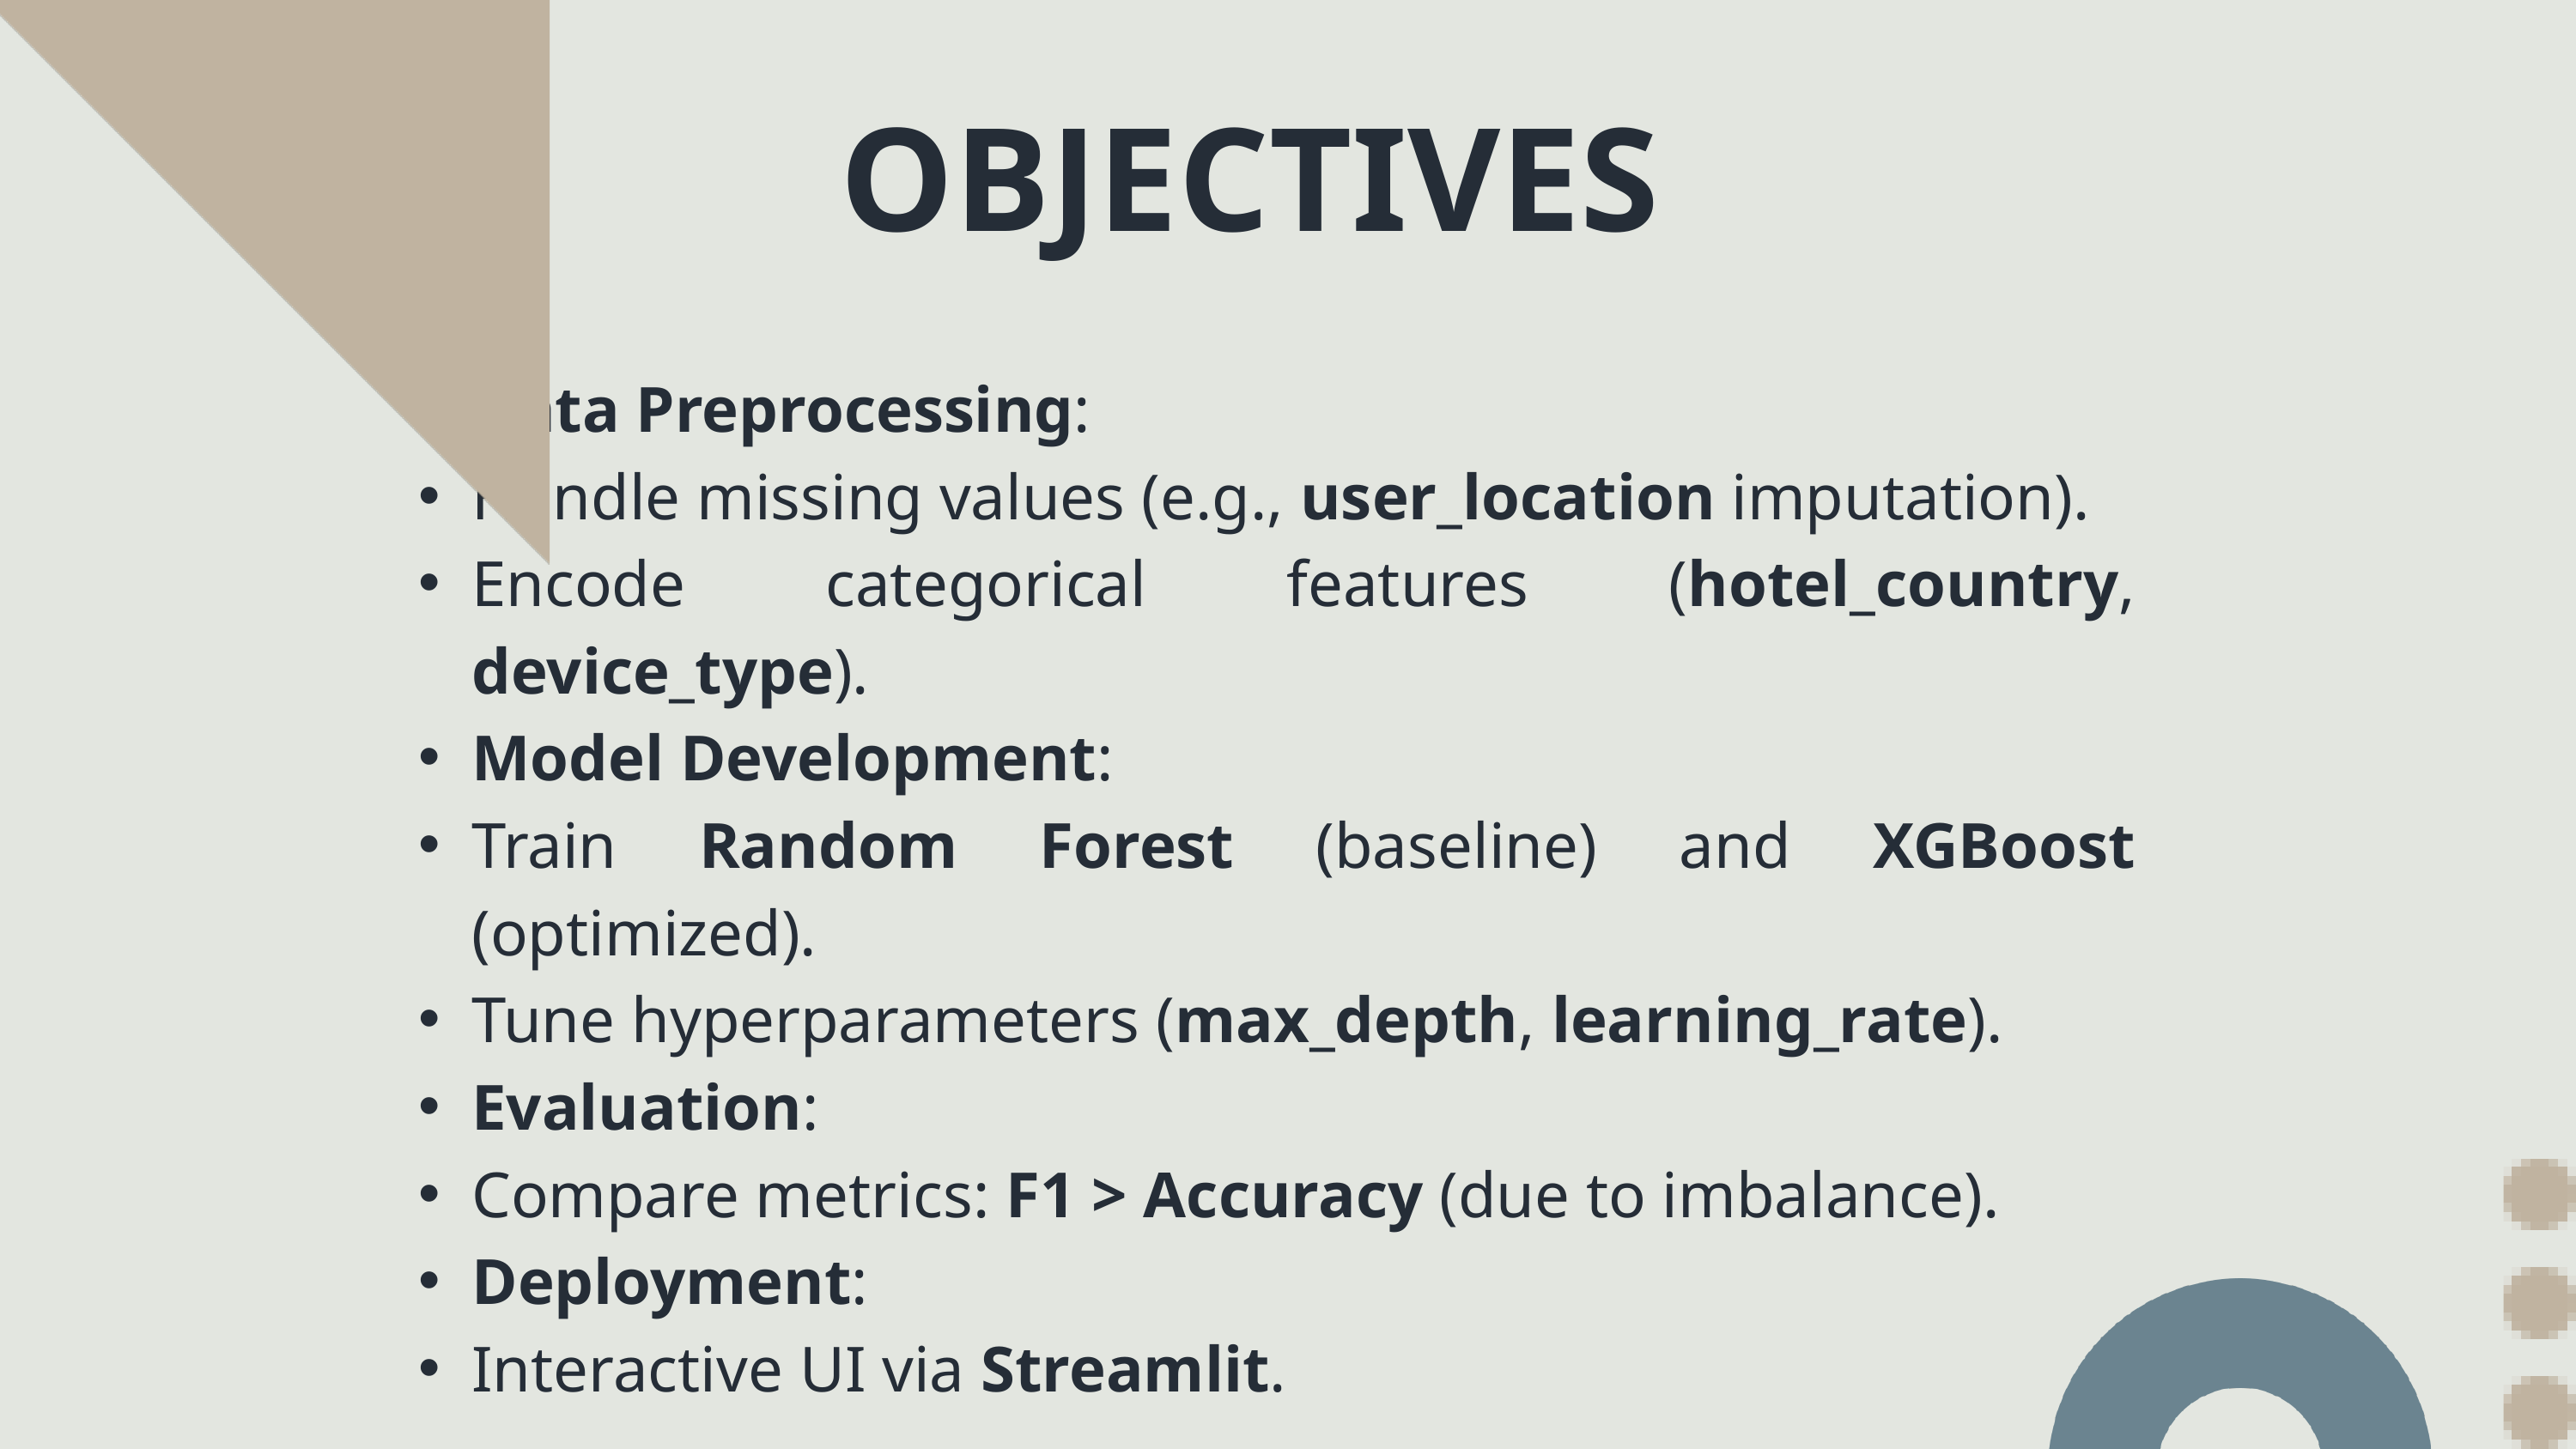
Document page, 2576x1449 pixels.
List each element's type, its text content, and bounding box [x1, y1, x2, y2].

text_box OBJECTIVES [712, 145, 1789, 260]
text_box [2048, 1278, 2432, 1449]
text_box [2503, 1159, 2576, 1449]
text_box Data Preprocessing: Handle missing values (e.g., user_location imputation). Encode categorical features (hotel_country, device_type). Model Development: Train Random Forest (baseline) and XGBoost (optimized). Tune hyperparameters (max_depth, learning_rate). Evaluation: Compare metrics: F1 > Accuracy (due to imbalance). Deployment: Interactive UI via Streamlit. [365, 357, 2136, 1404]
text_box [0, 0, 550, 565]
